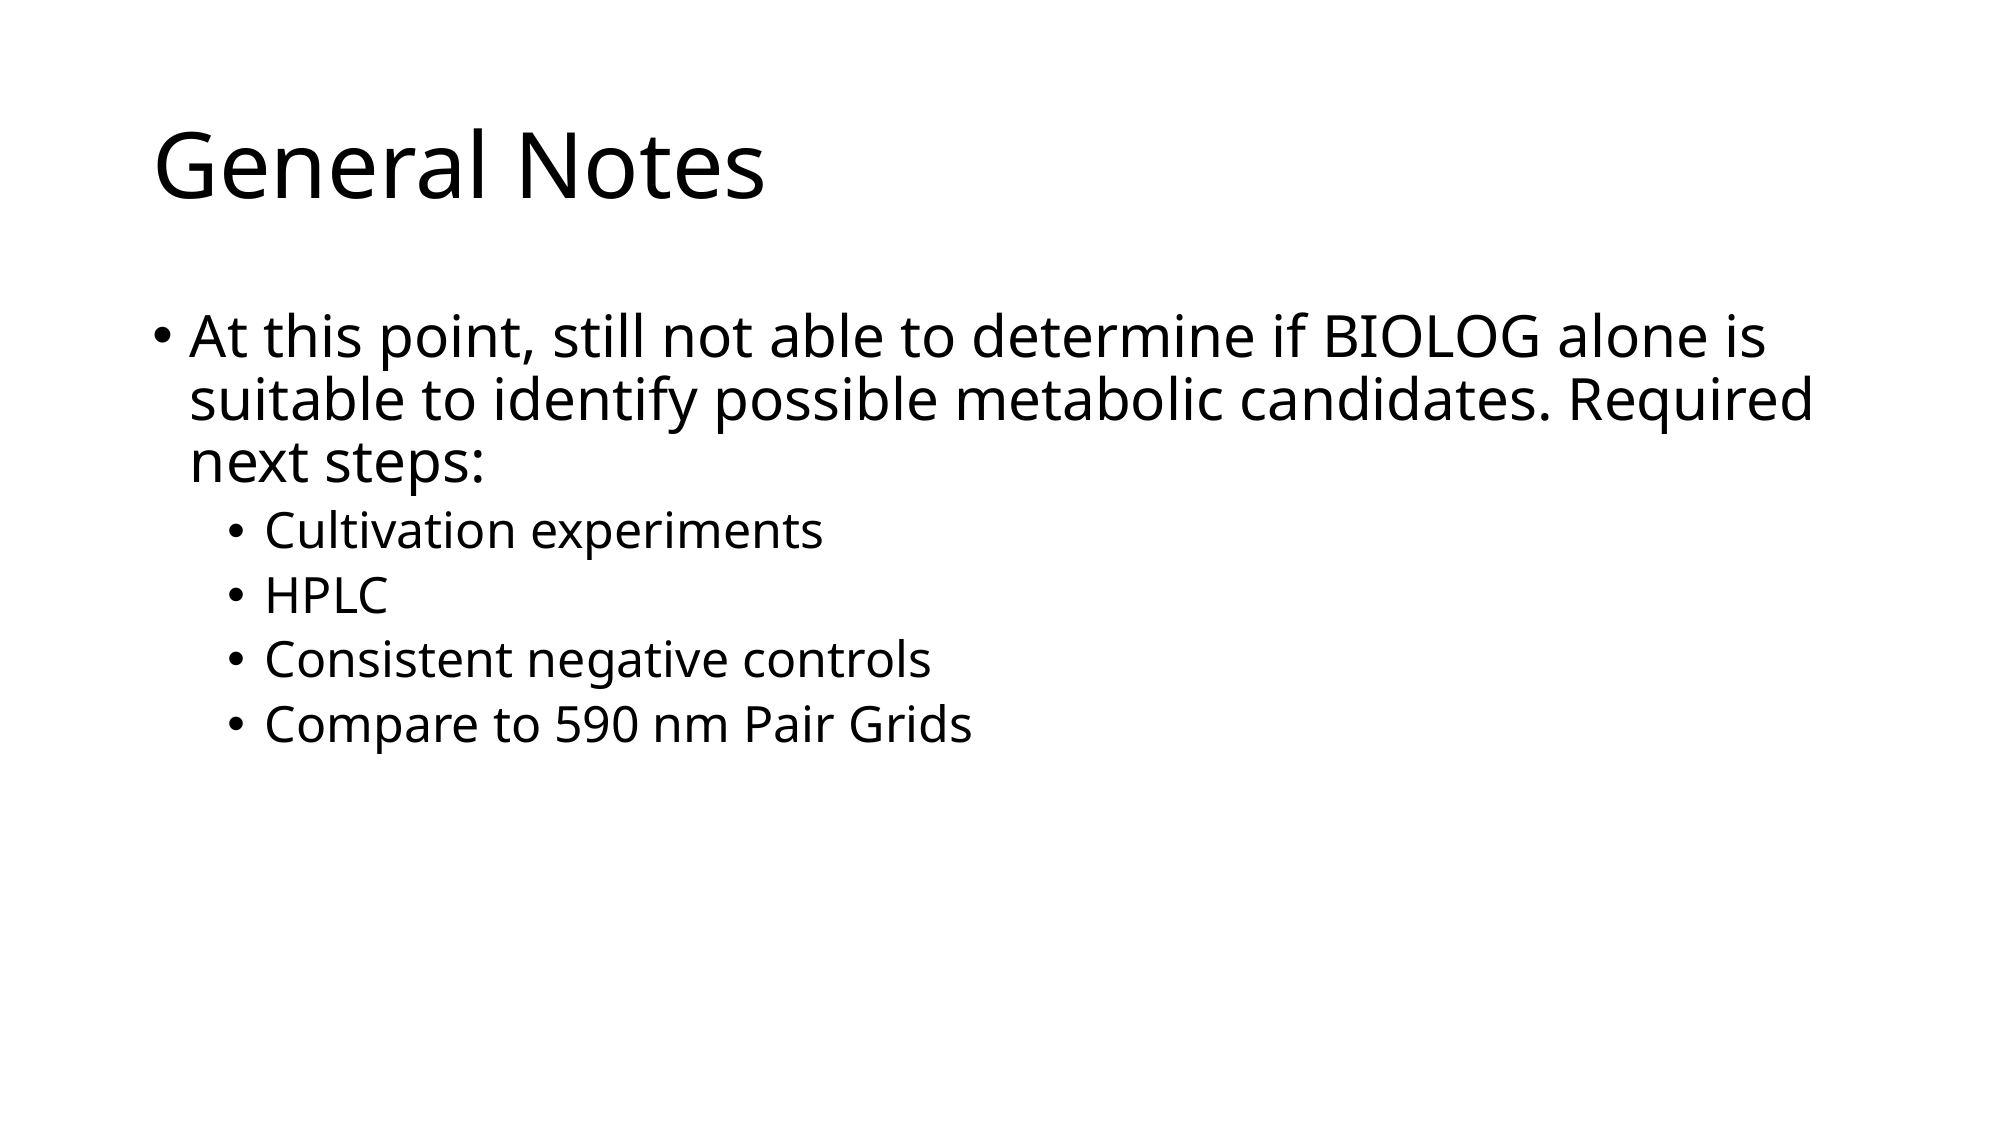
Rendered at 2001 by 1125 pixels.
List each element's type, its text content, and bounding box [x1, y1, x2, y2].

list At this point, still not able to determine if BIOLOG alone is suitable to identify possible metabolic candidates. Required next steps: Cultivation experiments HPLC Consistent negative controls Compare to 590 nm Pair Grids [137, 299, 1863, 1014]
title General Notes [137, 59, 1863, 278]
